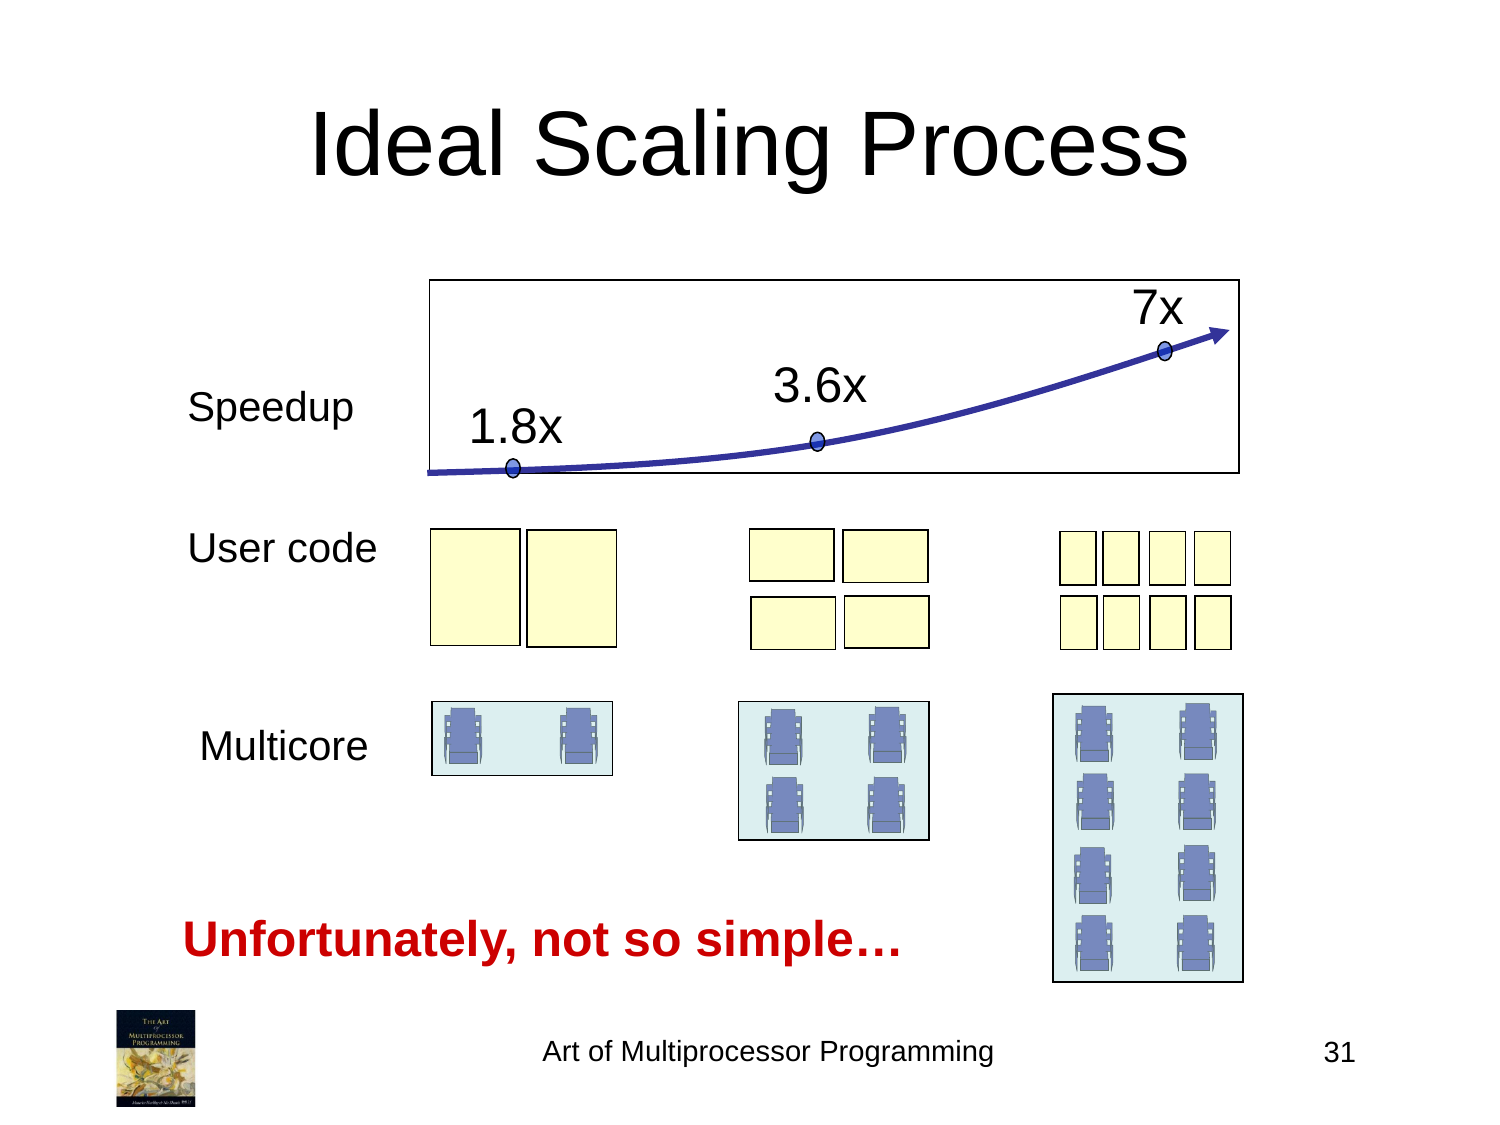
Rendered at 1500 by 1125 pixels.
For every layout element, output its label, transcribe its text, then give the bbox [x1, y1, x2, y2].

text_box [444, 707, 482, 765]
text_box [1176, 914, 1215, 972]
text_box [431, 701, 613, 776]
text_box [527, 529, 617, 647]
text_box [1149, 596, 1187, 650]
text_box [1102, 531, 1139, 586]
text_box [750, 597, 836, 650]
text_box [559, 707, 598, 765]
text_box [1060, 596, 1097, 650]
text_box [1073, 846, 1112, 904]
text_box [765, 776, 804, 834]
text_box [1060, 531, 1097, 586]
text_box User code [172, 513, 393, 579]
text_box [171, 266, 1240, 479]
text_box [1076, 772, 1115, 830]
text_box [868, 705, 907, 763]
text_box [1178, 772, 1216, 830]
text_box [867, 776, 906, 834]
text_box 31 [1058, 1025, 1371, 1101]
picture [107, 1010, 204, 1107]
text_box [1052, 693, 1244, 983]
text_box [430, 528, 520, 646]
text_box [1177, 844, 1216, 902]
footer Art of Multiprocessor Programming [512, 1024, 1026, 1103]
text_box [1194, 531, 1231, 586]
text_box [1179, 702, 1217, 760]
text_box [1075, 704, 1113, 762]
text_box Multicore [170, 711, 398, 777]
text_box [764, 708, 803, 766]
title Ideal Scaling Process [75, 45, 1425, 233]
text_box [738, 701, 930, 840]
text_box [1103, 596, 1140, 650]
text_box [1075, 914, 1113, 972]
text_box [1149, 531, 1186, 586]
text_box Unfortunately, not so simple… [167, 899, 920, 975]
text_box [1195, 596, 1232, 650]
text_box [843, 530, 928, 583]
text_box [749, 528, 835, 582]
text_box [844, 595, 930, 649]
